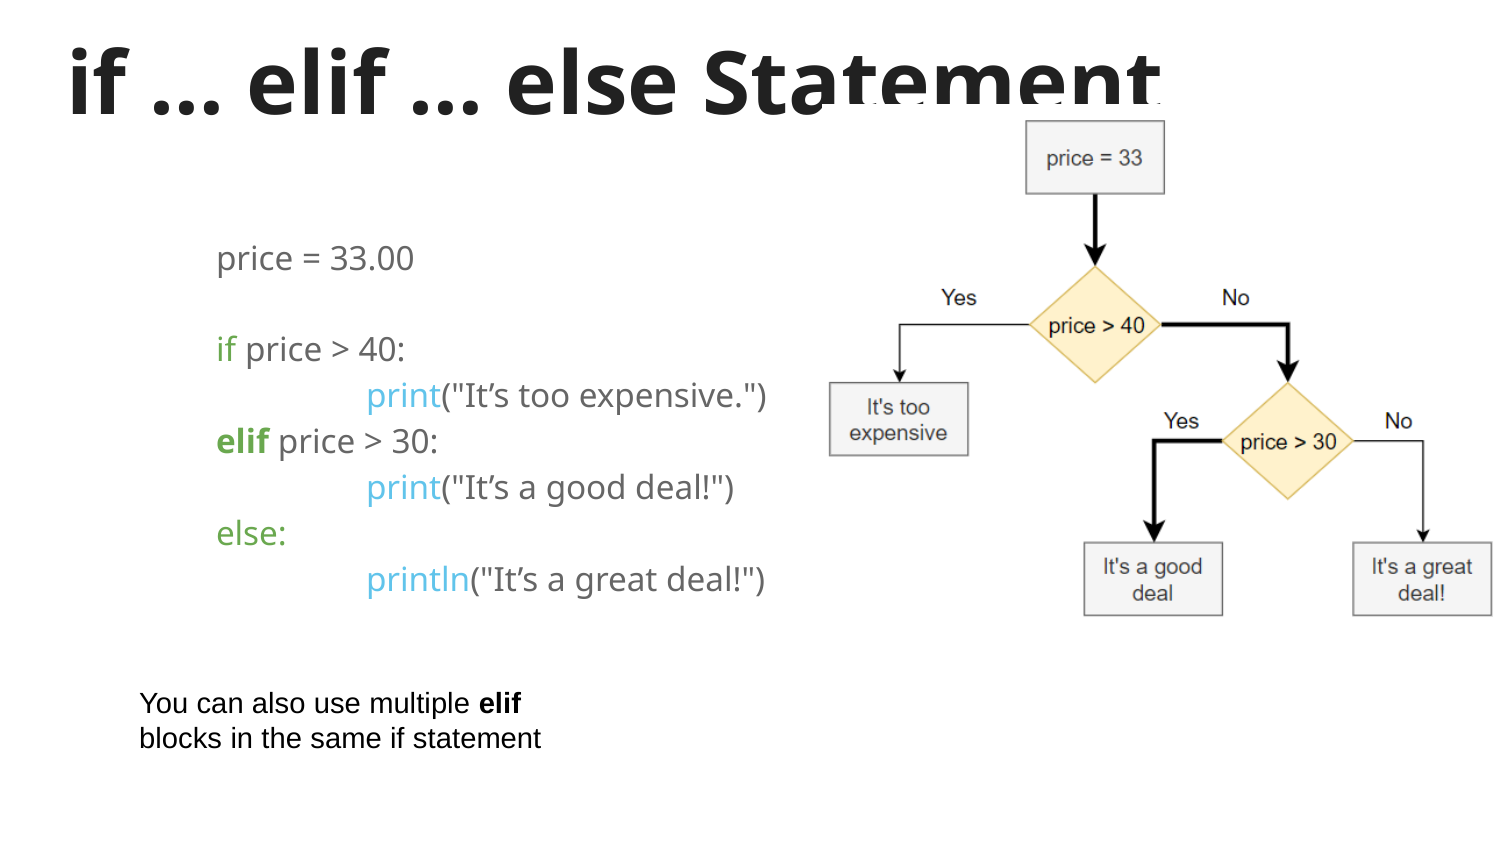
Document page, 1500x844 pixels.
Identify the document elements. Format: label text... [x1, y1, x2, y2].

title if … elif … else Statement [51, 11, 1449, 123]
text_box You can also use multiple elif blocks in the same if statement [124, 669, 584, 801]
list price = 33.00 if price > 40: print("It’s too expensive.") elif price > 30: print("It’s a good deal!") else: println("It’s a great deal!") [51, 123, 1449, 831]
picture [822, 104, 1500, 625]
